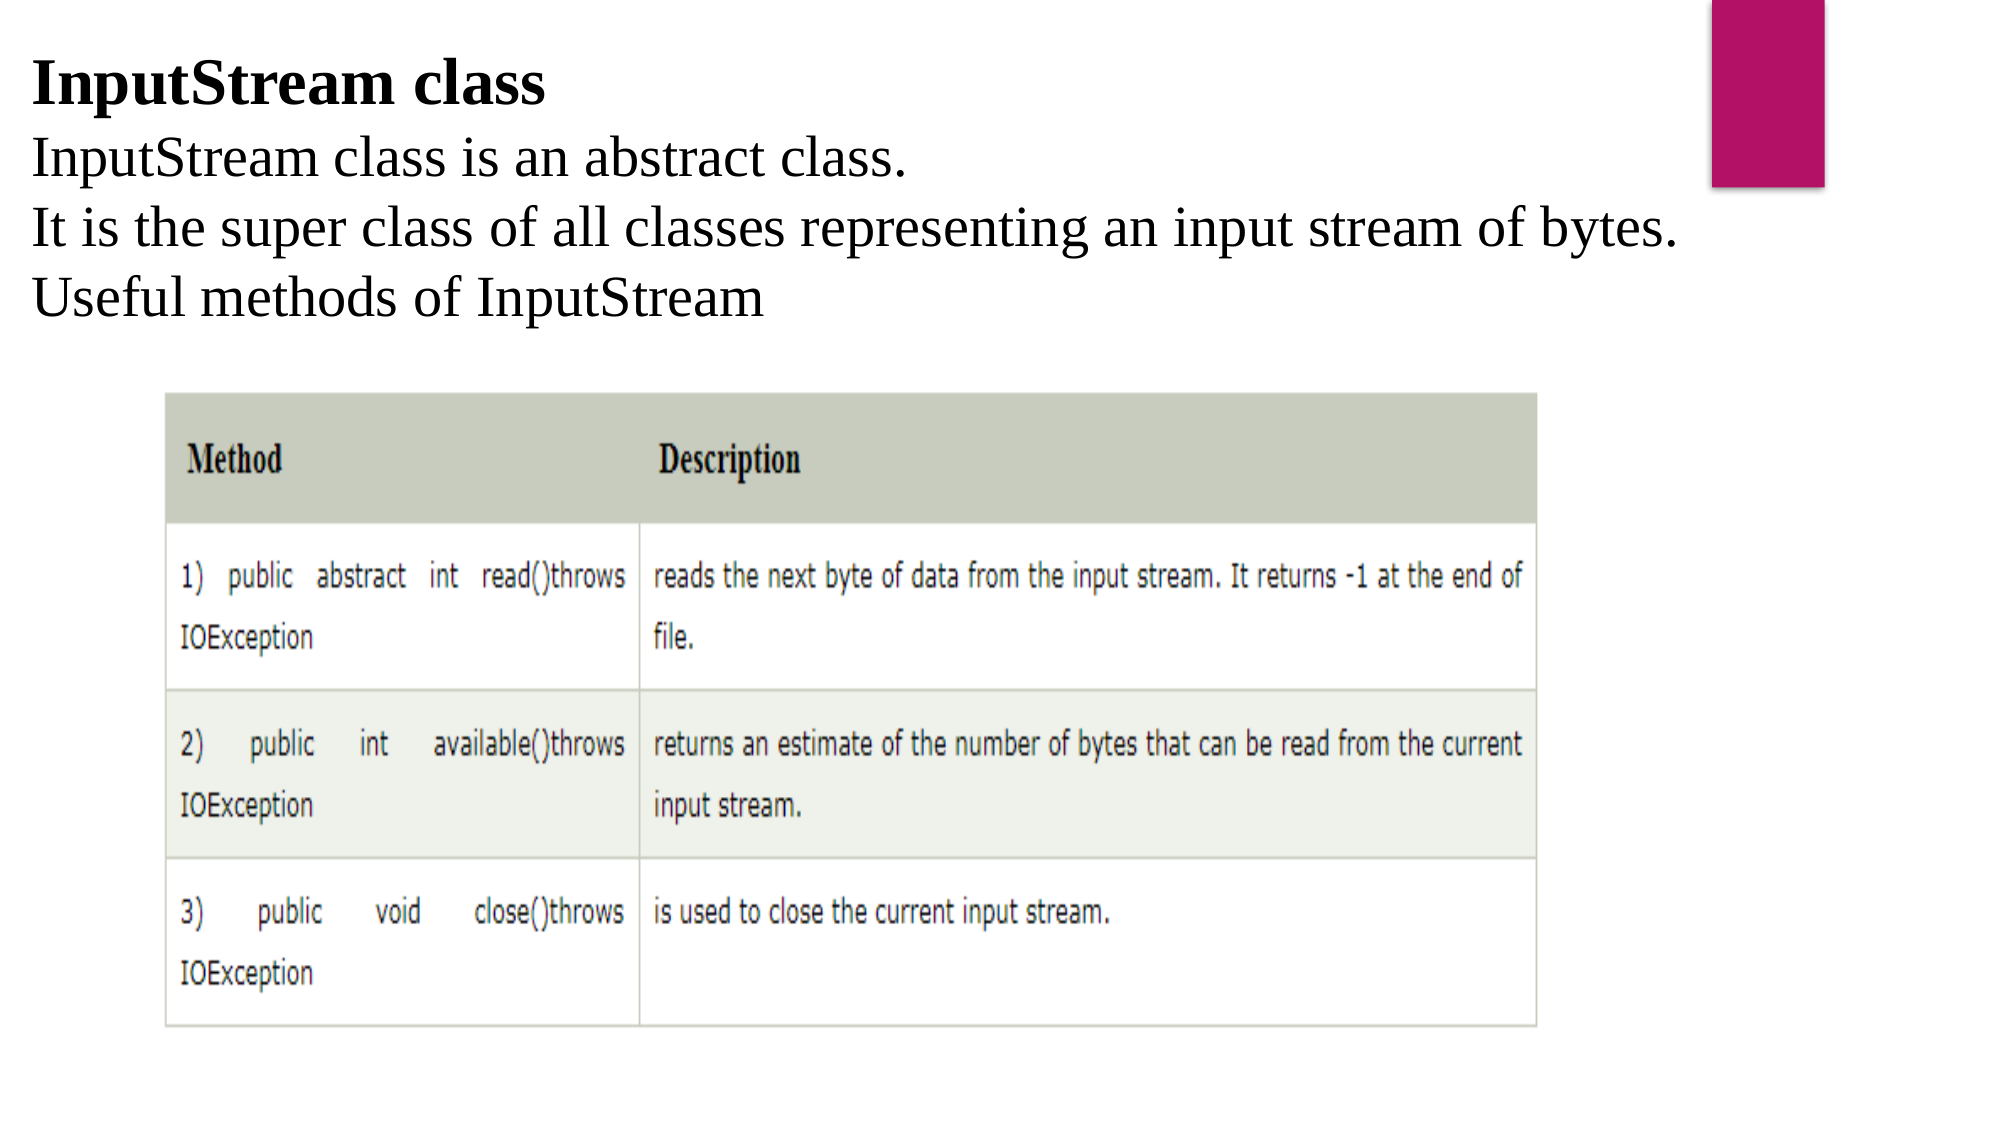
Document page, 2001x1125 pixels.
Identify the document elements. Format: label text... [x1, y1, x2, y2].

text_box InputStream class InputStream class is an abstract class. It is the super class of all classes representing an input stream of bytes. Useful methods of InputStream [16, 30, 1967, 1092]
text_box [1093, 210, 1907, 857]
picture [140, 383, 1563, 1044]
